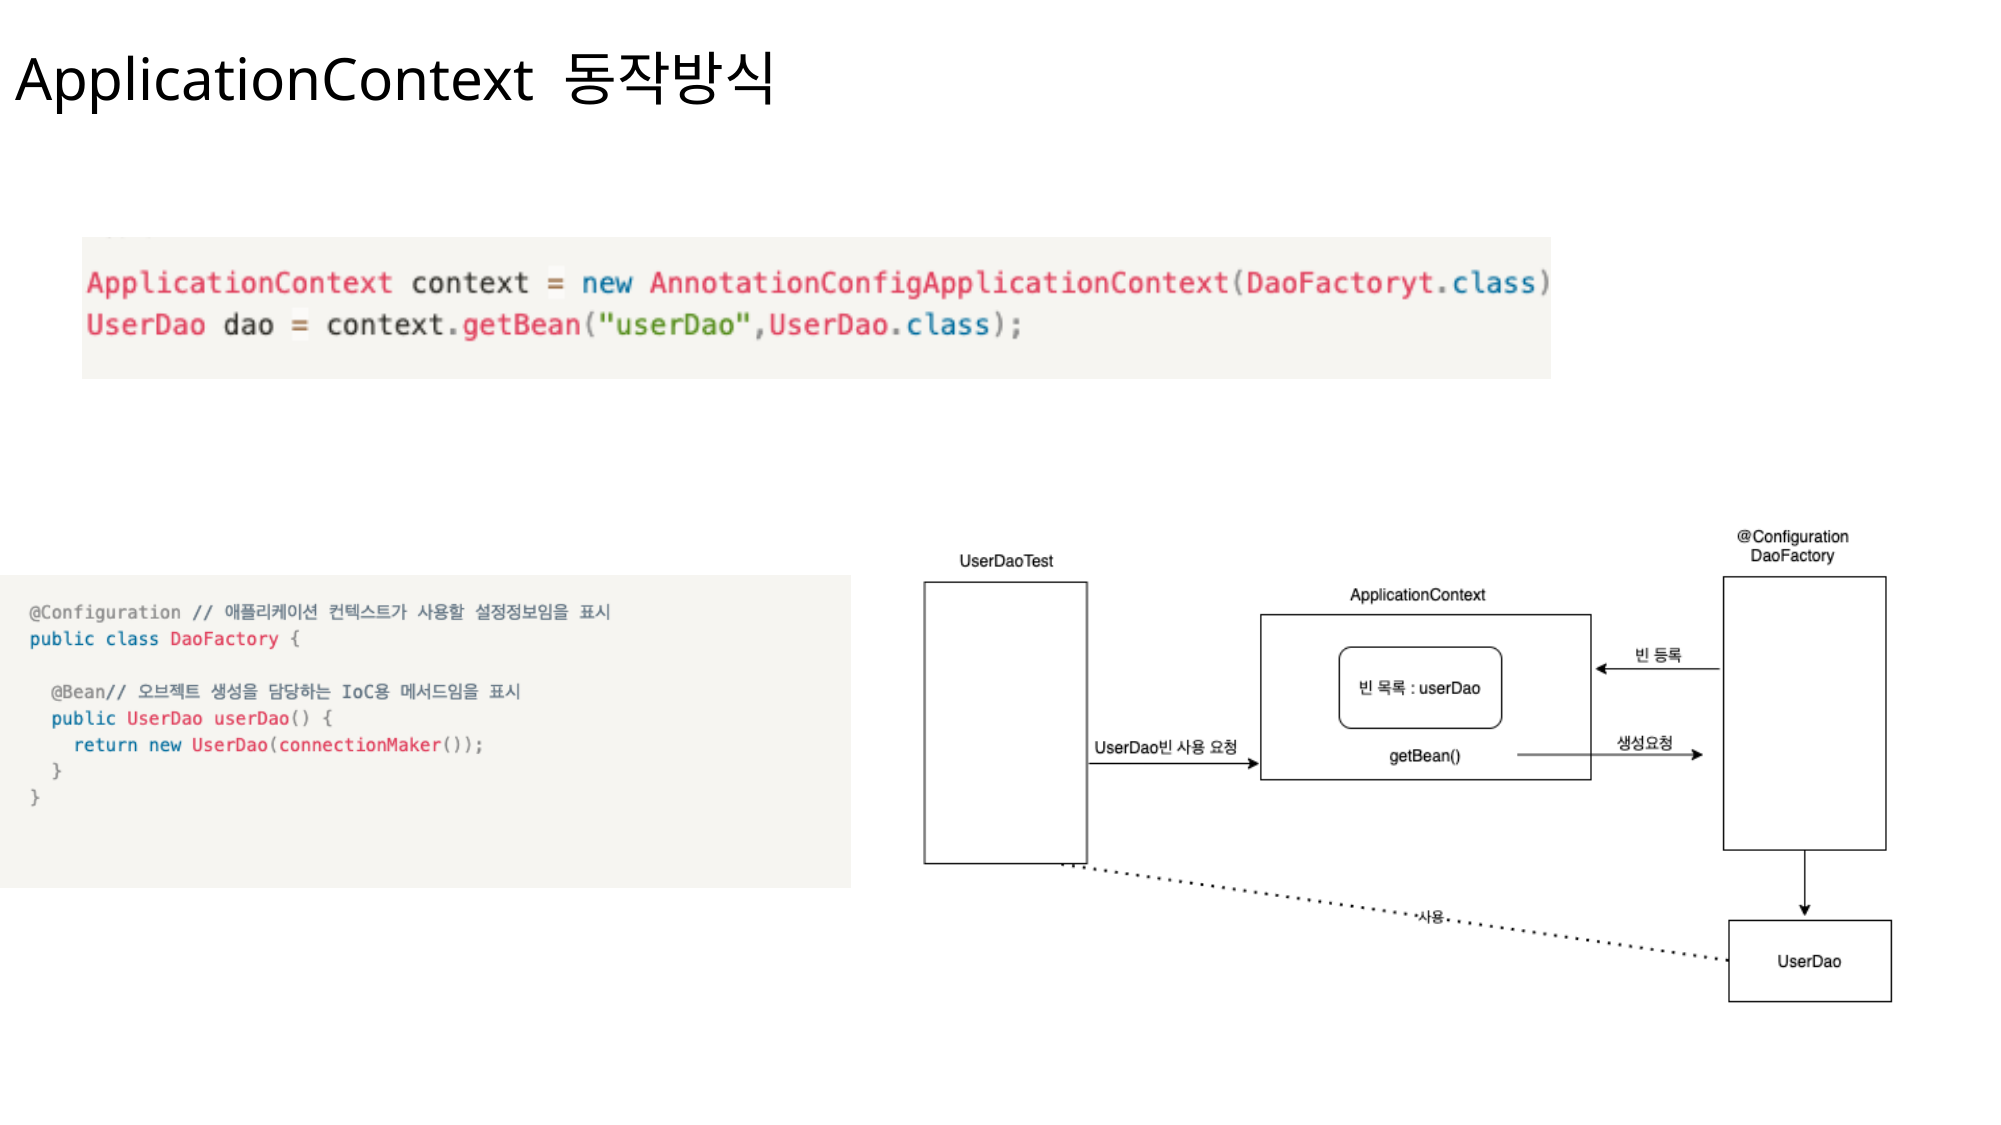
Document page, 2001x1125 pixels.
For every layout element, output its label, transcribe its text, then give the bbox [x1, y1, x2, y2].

title ApplicationContext 동작방식 [0, 3, 1725, 161]
picture [0, 575, 851, 888]
picture [895, 464, 1968, 1039]
picture [82, 237, 1551, 379]
